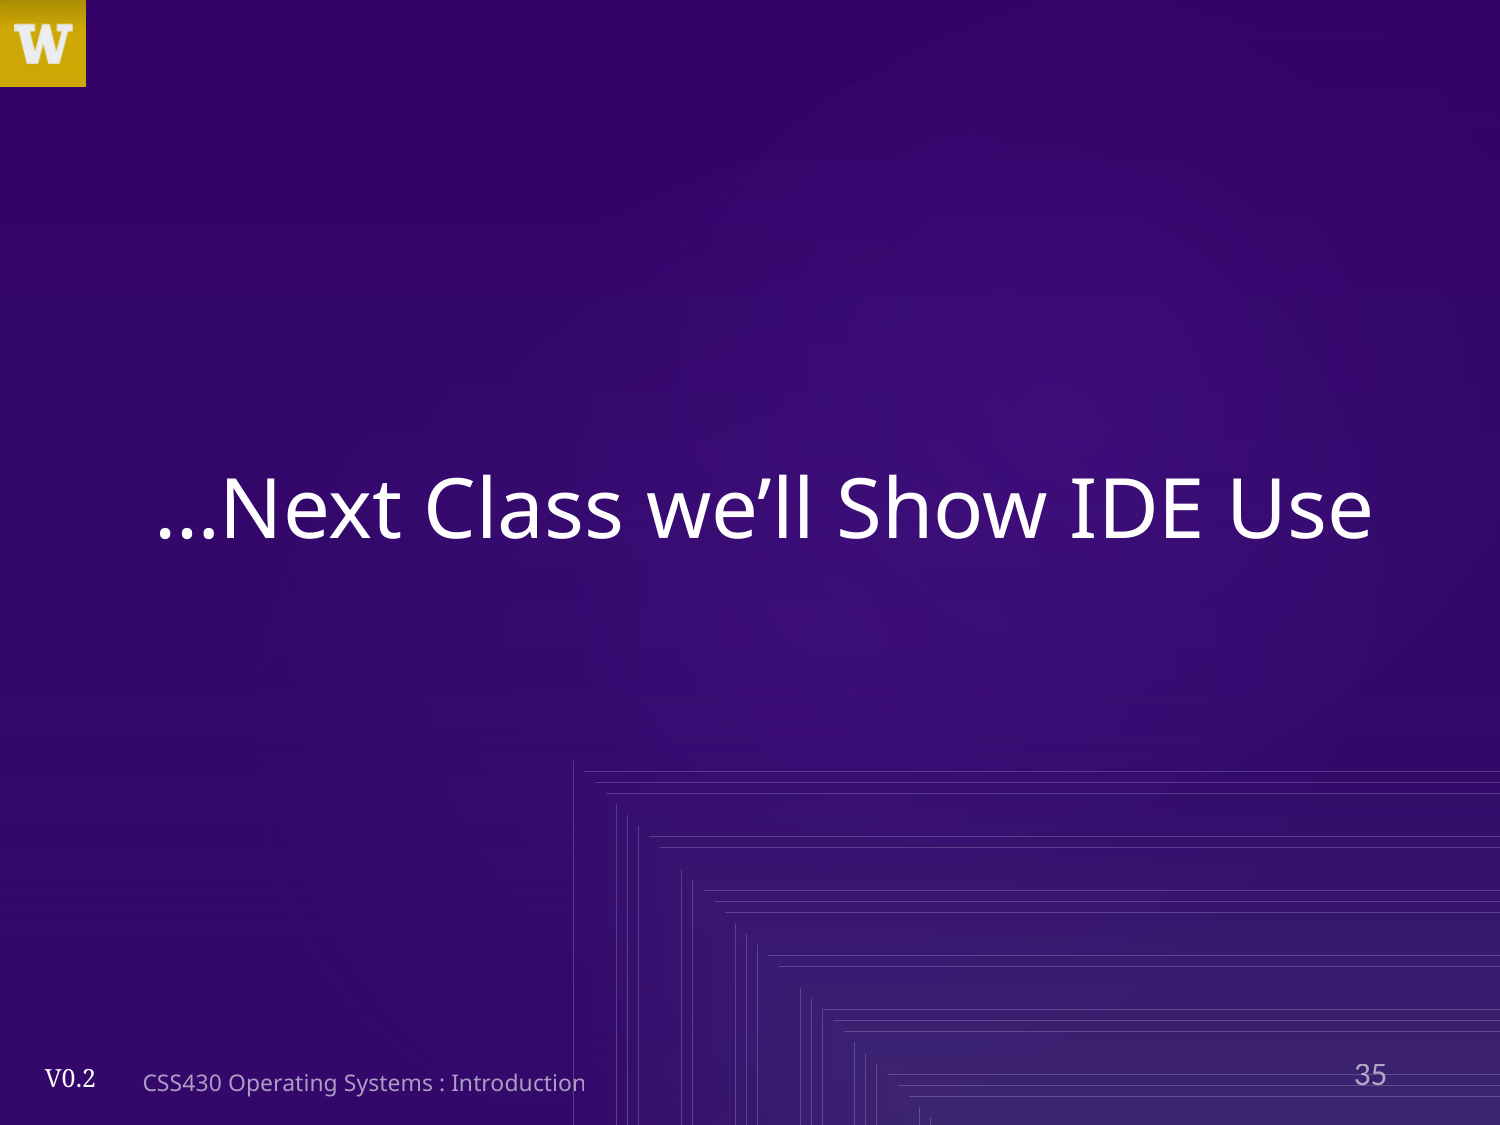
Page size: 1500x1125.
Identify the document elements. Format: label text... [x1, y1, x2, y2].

title …Next Class we’ll Show IDE Use [127, 445, 1403, 565]
slide_number 35 [1235, 1039, 1403, 1100]
footer CSS430 Operating Systems : Introduction [127, 1052, 885, 1113]
picture [0, 0, 86, 87]
